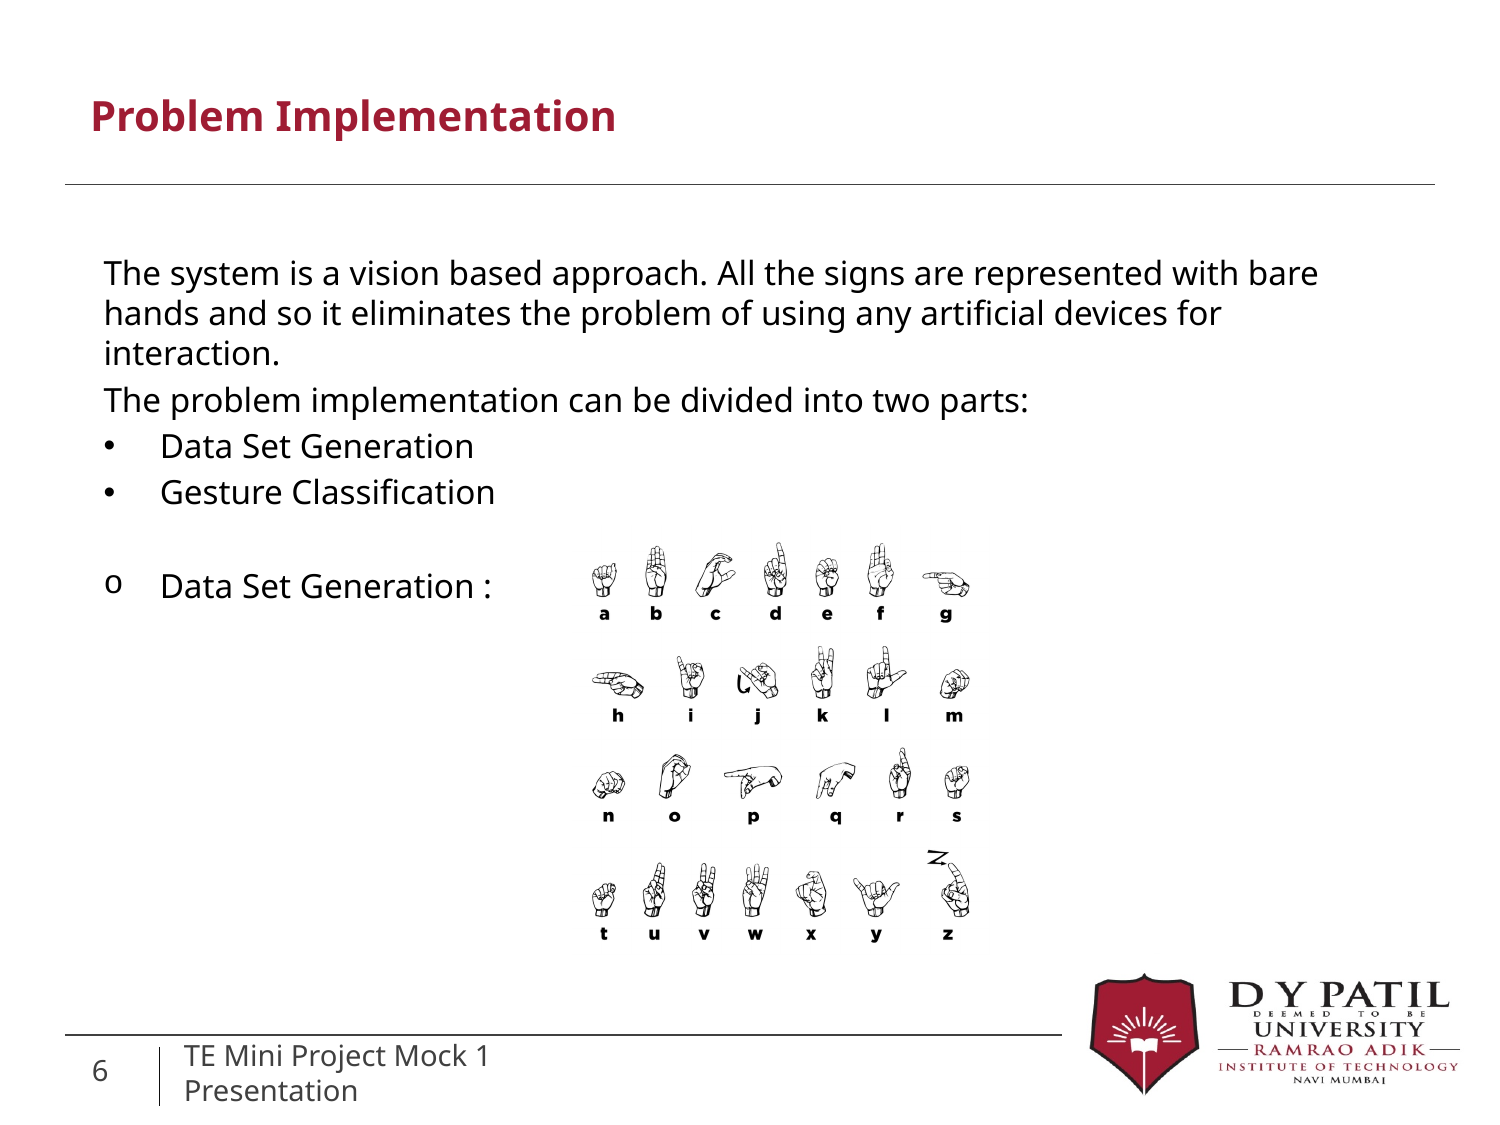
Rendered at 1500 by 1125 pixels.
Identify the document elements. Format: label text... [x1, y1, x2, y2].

picture [1062, 940, 1500, 1125]
title Problem Implementation [75, 45, 1425, 185]
slide_number 6 [76, 1042, 155, 1103]
list The system is a vision based approach. All the signs are represented with bare hands and so it eliminates the problem of using any artificial devices for interaction. The problem implementation can be divided into two parts: Data Set Generation Gesture Classification Data Set Generation : [88, 245, 1412, 907]
footer TE Mini Project Mock 1 Presentation [168, 1042, 644, 1103]
picture [572, 525, 990, 955]
